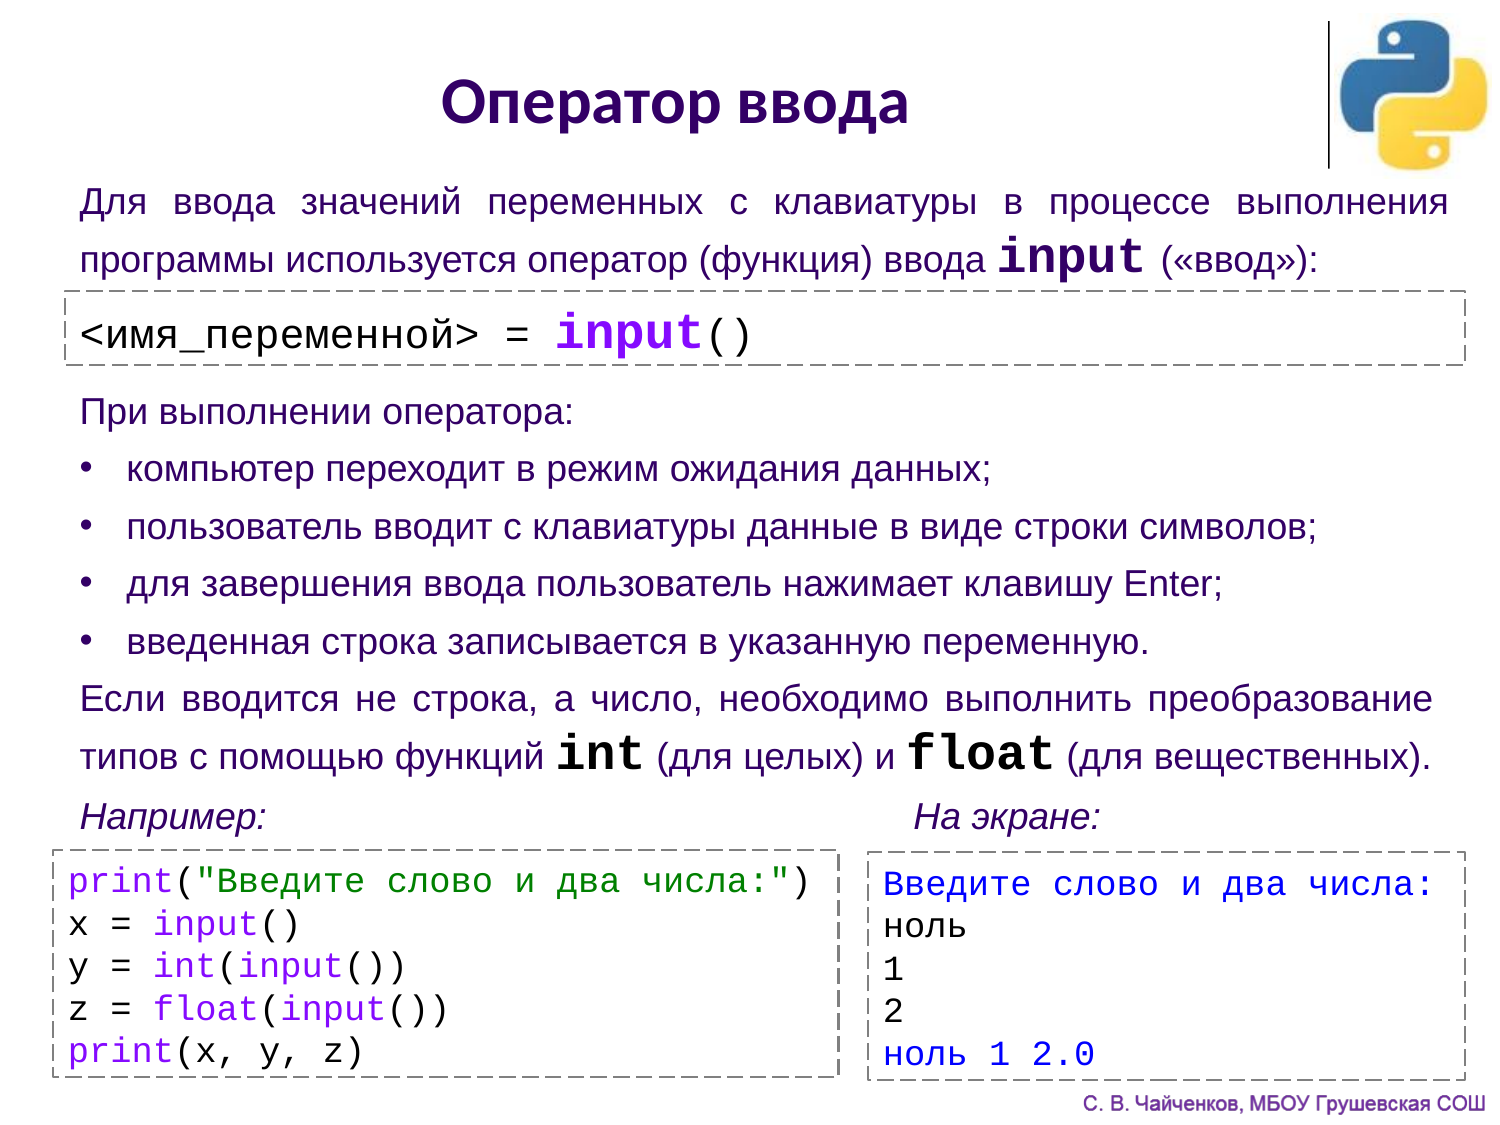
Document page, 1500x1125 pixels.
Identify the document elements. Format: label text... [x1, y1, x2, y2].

text_box Для ввода значений переменных с клавиатуры в процессе выполнения программы используется оператор (функция) ввода input («ввод»): [64, 169, 1465, 290]
text_box print("Введите слово и два числа:") x = input() y = int(input()) z = float(input()) print(x, y, z) [53, 849, 839, 1078]
text_box При выполнении оператора: компьютер переходит в режим ожидания данных; пользователь вводит с клавиатуры данные в виде строки символов; для завершения ввода пользователь нажимает клавишу Enter; введенная строка записывается в указанную переменную. Если вводится не строка, а число, необходимо выполнить преобразование типов с помощью функций int (для целых) и float (для вещественных). Например: На экране: [64, 379, 1465, 845]
picture [1334, 13, 1492, 179]
text_box <имя_переменной> = input() [64, 290, 1465, 366]
text_box Оператор ввода [64, 30, 1288, 145]
picture [1057, 1082, 1500, 1125]
text_box Введите слово и два числа: ноль 1 2 ноль 1 2.0 [868, 852, 1465, 1080]
